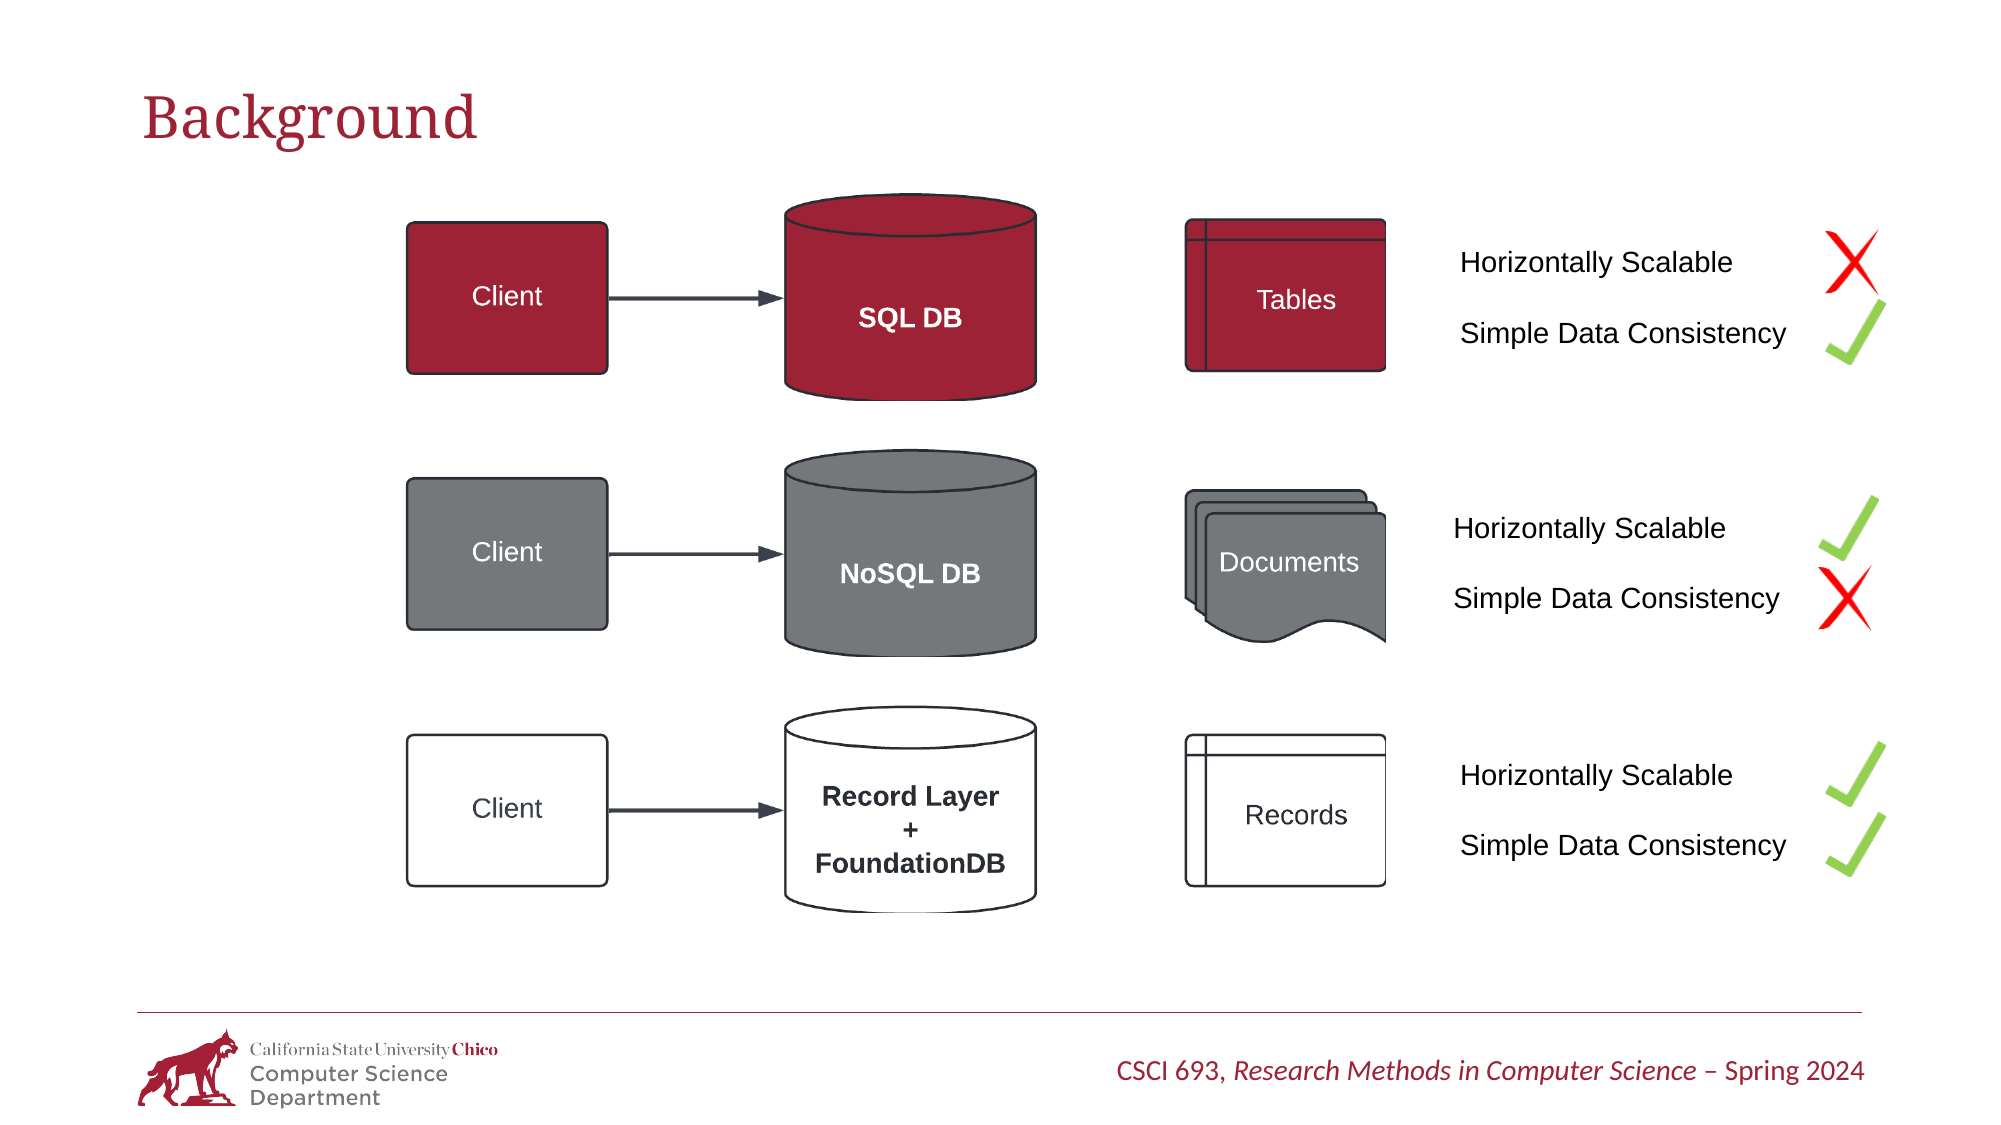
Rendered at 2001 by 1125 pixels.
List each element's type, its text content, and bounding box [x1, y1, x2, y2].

text_box Horizontally Scalable [1445, 740, 1824, 806]
picture [404, 704, 1387, 913]
picture [1825, 740, 1886, 807]
text_box Horizontally Scalable [1445, 228, 1823, 294]
picture [121, 1020, 514, 1119]
picture [1825, 298, 1886, 365]
text_box Background [127, 72, 1588, 158]
text_box Simple Data Consistency [1438, 564, 1814, 630]
picture [404, 448, 1387, 657]
text_box Simple Data Consistency [1445, 298, 1821, 364]
picture [1818, 564, 1872, 631]
text_box Horizontally Scalable [1438, 494, 1816, 560]
picture [1825, 810, 1886, 877]
text_box Simple Data Consistency [1445, 811, 1821, 876]
picture [1818, 494, 1879, 561]
picture [1825, 228, 1879, 295]
picture [404, 192, 1387, 401]
